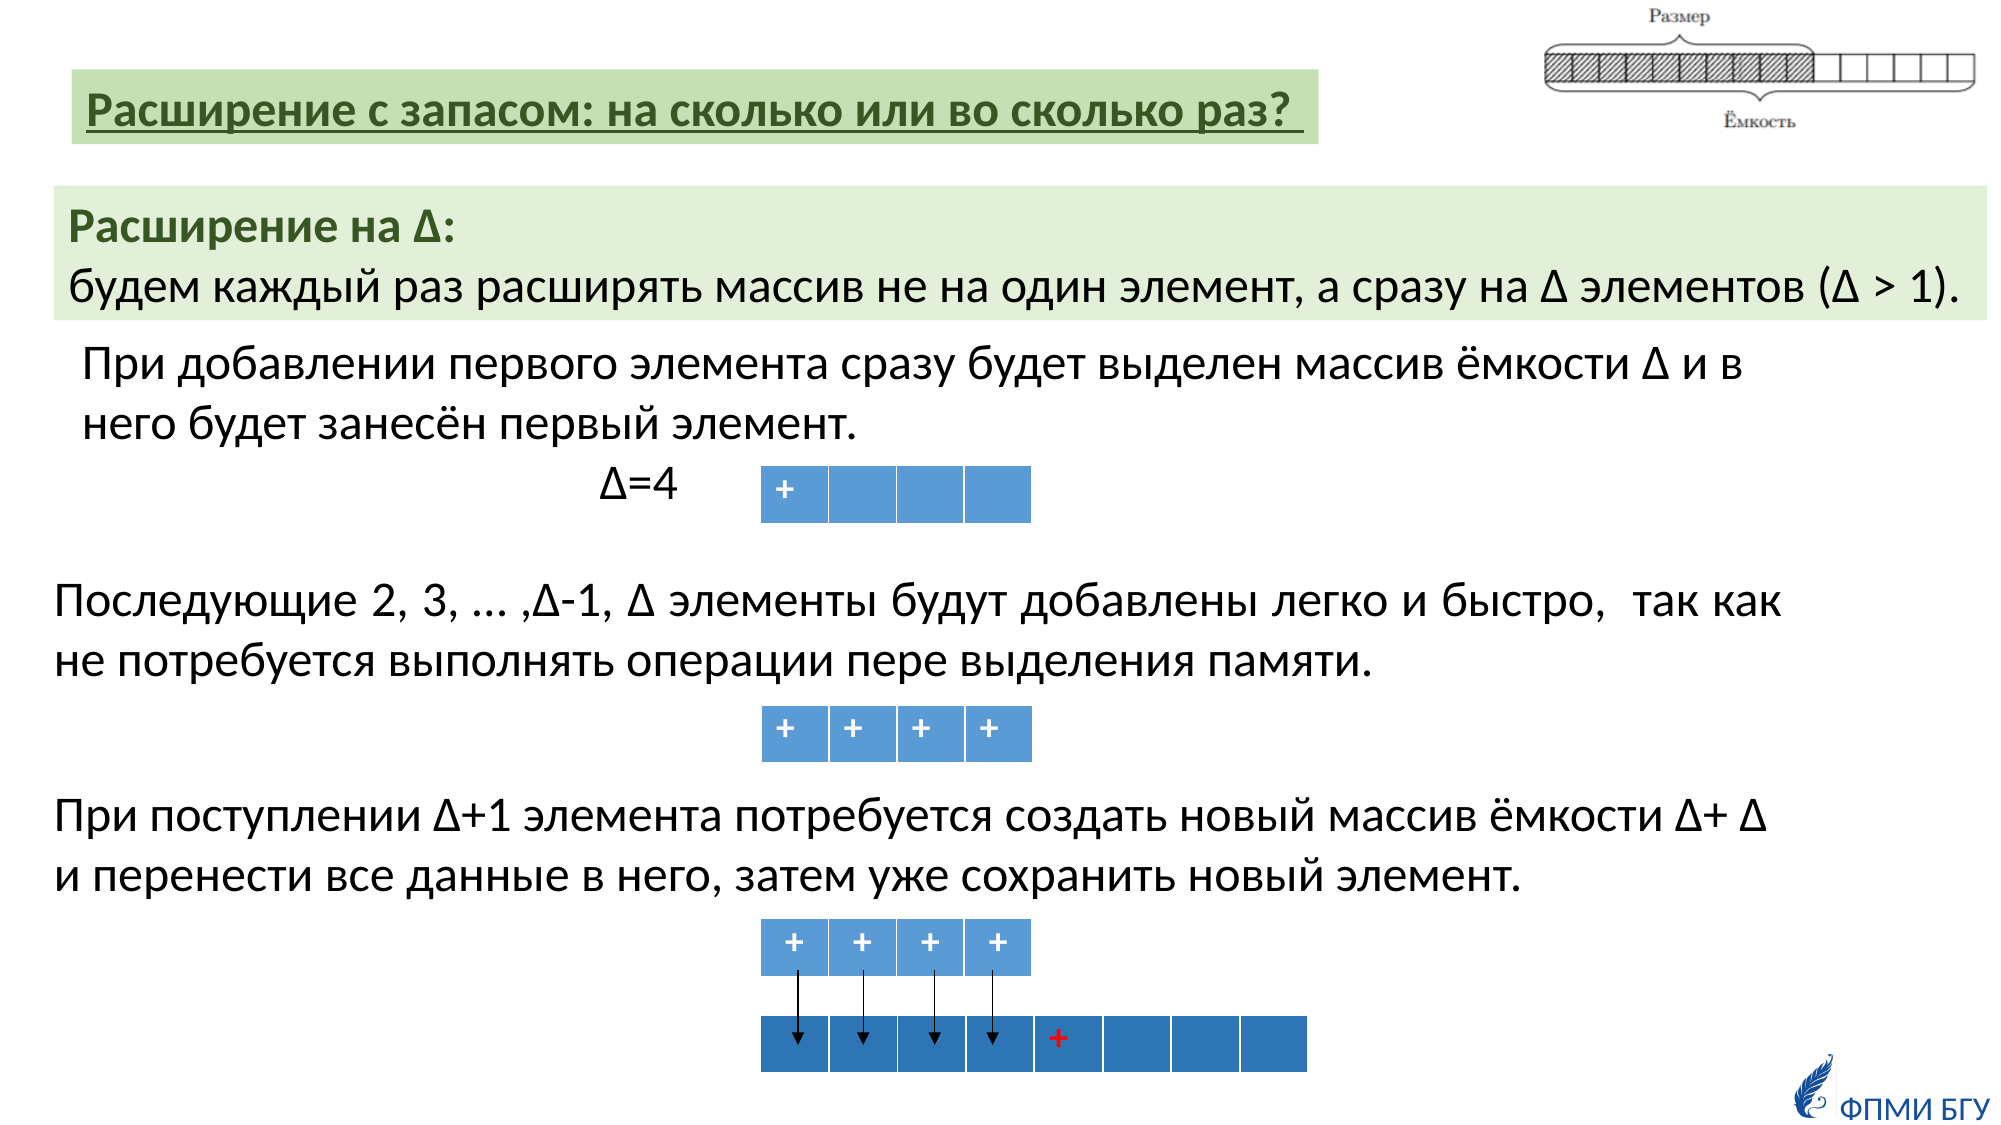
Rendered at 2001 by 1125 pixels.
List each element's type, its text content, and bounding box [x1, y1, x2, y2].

text_box ФПМИ БГУ [1830, 1087, 2000, 1125]
picture [1500, 0, 2000, 142]
text_box Расширение с запасом: на сколько или во сколько раз? [71, 69, 1319, 145]
table_header [1172, 1016, 1239, 1072]
table_header + [830, 706, 896, 762]
table_header + [898, 706, 964, 762]
picture [1793, 1053, 1837, 1118]
table_header [1241, 1016, 1307, 1072]
table_header + [762, 706, 828, 762]
text_box При поступлении ∆+1 элемента потребуется создать новый массив ёмкости ∆+ ∆ и перенести все данные в него, затем уже сохранить новый элемент. [39, 773, 1797, 909]
table_header + [761, 517, 828, 523]
text_box Последующие 2, 3, … ,∆-1, ∆ элементы будут добавлены легко и быстро, так как не потребуется выполнять операции пере выделения памяти. [39, 559, 1797, 694]
table_header [761, 1016, 828, 1072]
table_header [965, 517, 1031, 523]
text_box При добавлении первого элемента сразу будет выделен массив ёмкости ∆ и в него будет занесён первый элемент. ∆=4 [67, 322, 1825, 517]
table_header [830, 1016, 897, 1072]
text_box Расширение на Δ: будем каждый раз расширять массив не на один элемент, а сразу на ∆ элементов (∆ > 1). [53, 185, 1987, 321]
table_header [829, 517, 896, 523]
table_header + [1035, 1016, 1102, 1072]
table_header [897, 517, 963, 523]
table_header + [761, 919, 828, 976]
table_header [967, 1016, 1033, 1072]
table_header [1104, 1016, 1170, 1072]
table_header + [966, 706, 1032, 762]
table_header + [965, 919, 1031, 976]
table_header + [829, 919, 896, 976]
table_header [898, 1016, 965, 1072]
table_header + [897, 919, 963, 976]
